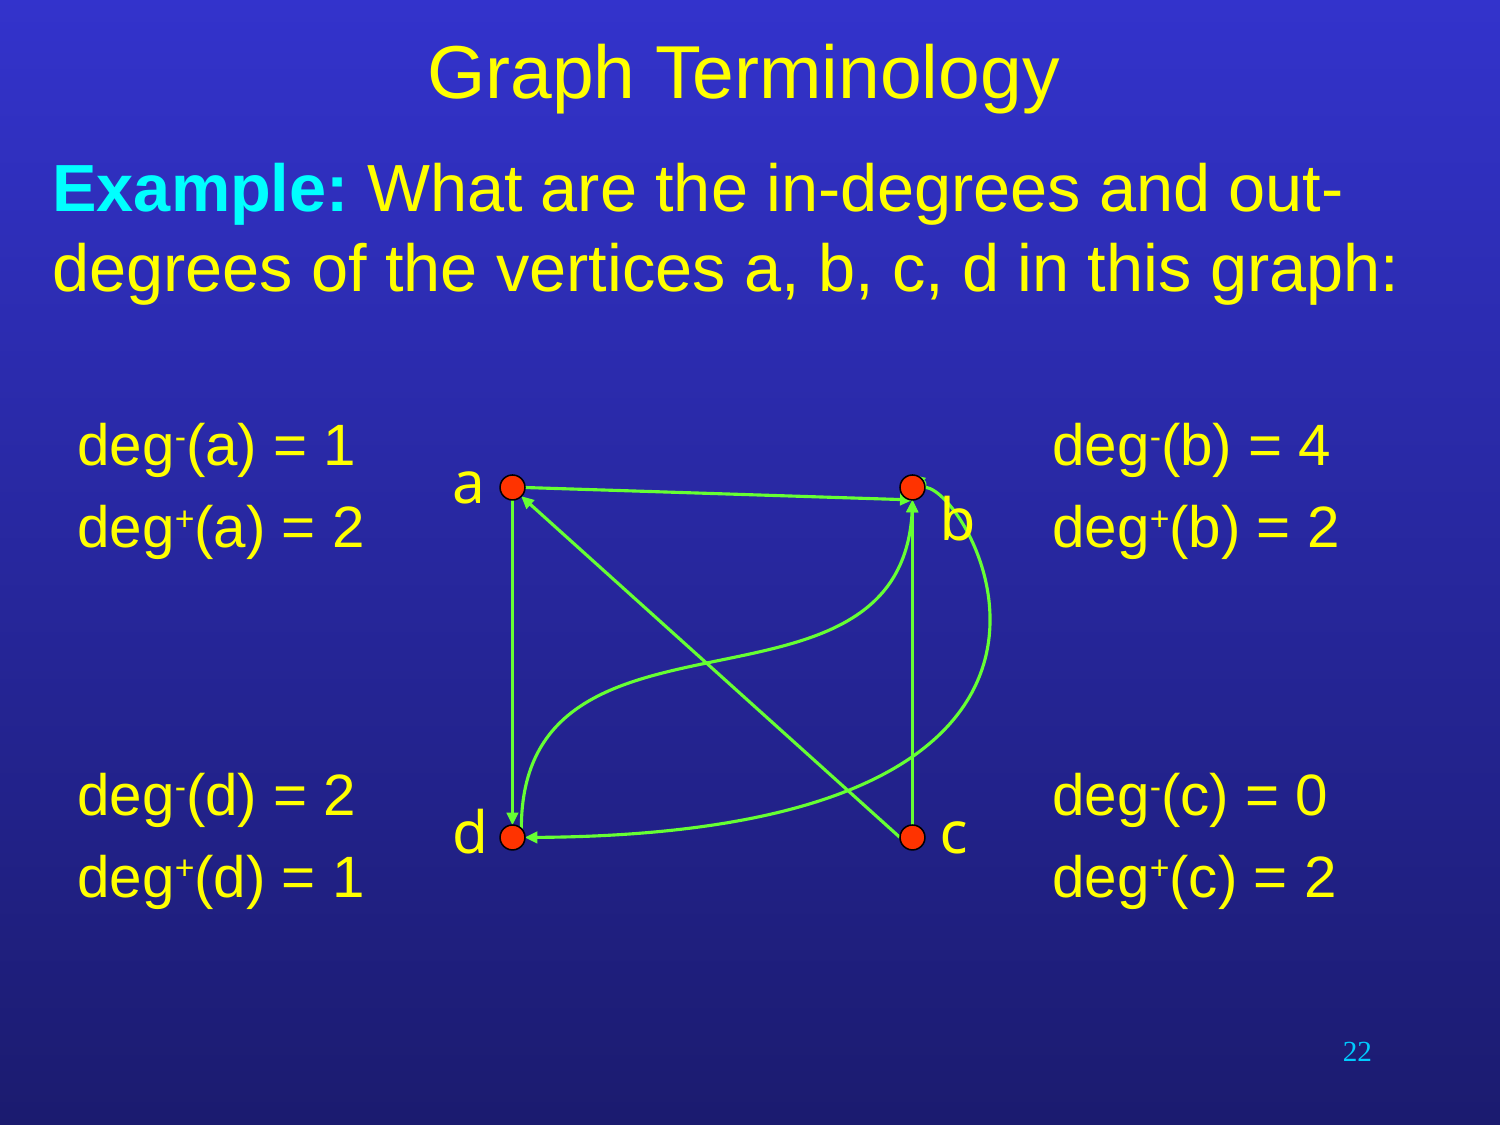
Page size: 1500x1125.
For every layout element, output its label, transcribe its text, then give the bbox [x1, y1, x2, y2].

text_box deg-(a) = 1 deg+(a) = 2 [62, 399, 400, 575]
text_box deg-(c) = 0 deg+(c) = 2 [1037, 750, 1375, 925]
title Graph Terminology [37, 0, 1451, 137]
list Example: What are the in-degrees and out-degrees of the vertices a, b, c, d in this graph: [37, 137, 1476, 313]
slide_number 22 [1074, 1024, 1388, 1101]
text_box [437, 437, 988, 873]
text_box deg-(b) = 4 deg+(b) = 2 [1037, 399, 1375, 575]
text_box deg-(d) = 2 deg+(d) = 1 [62, 750, 400, 925]
